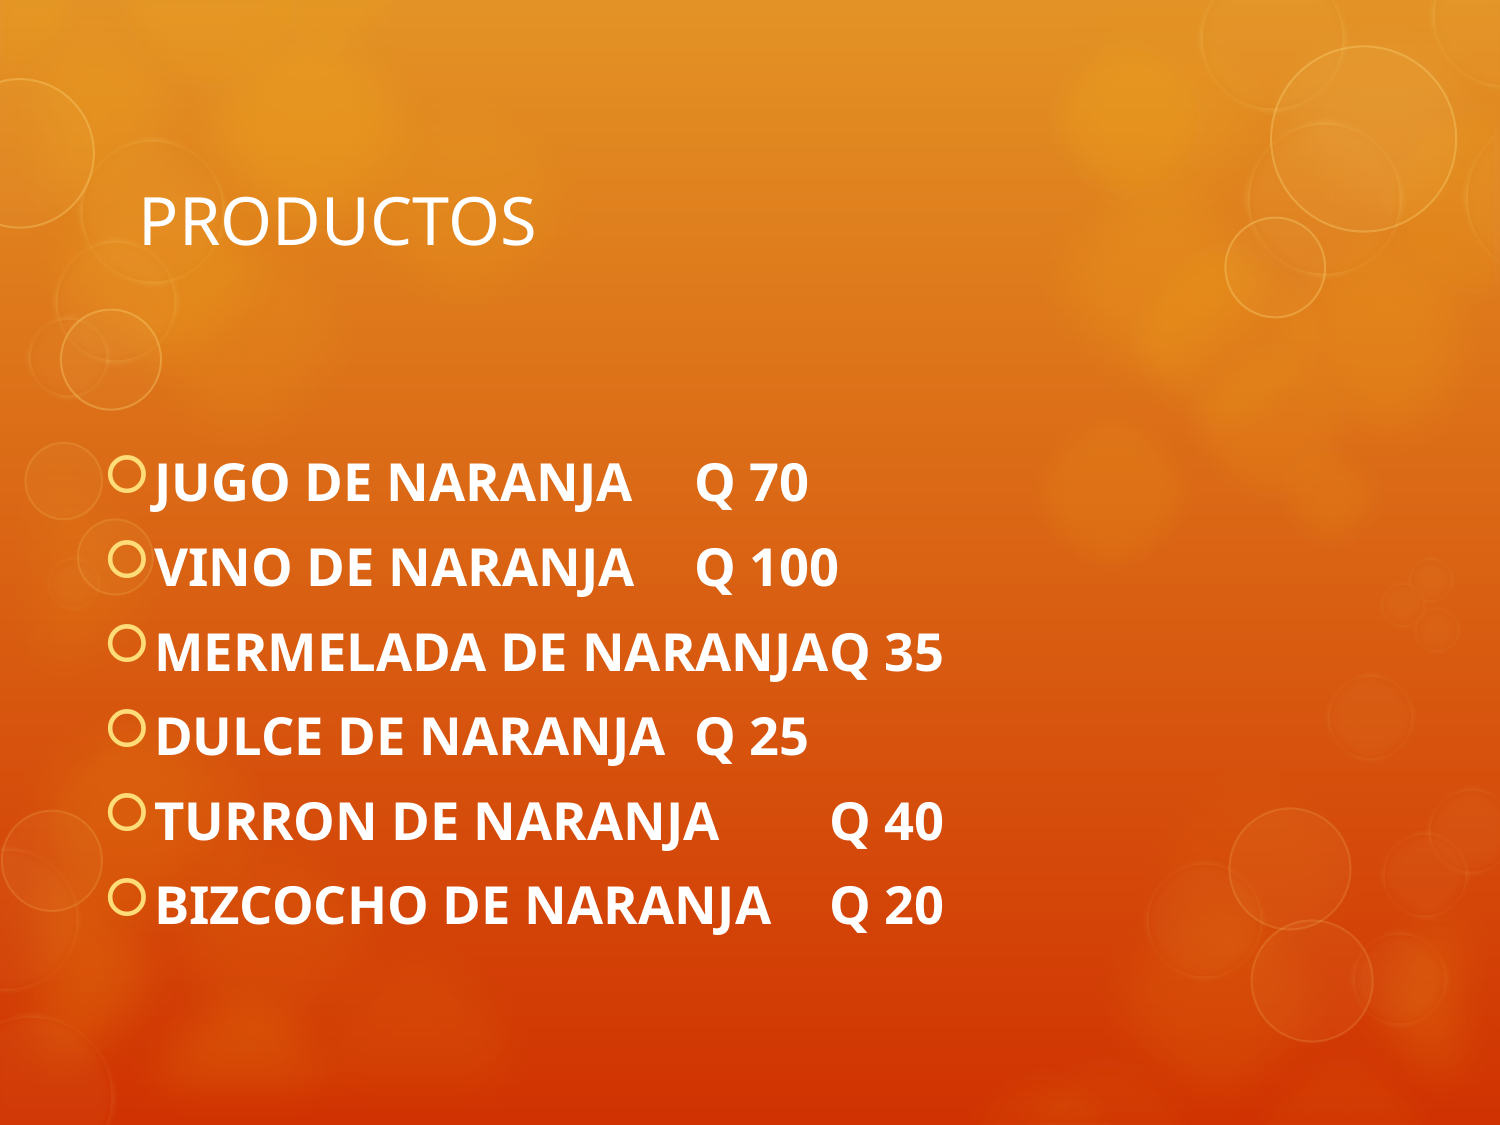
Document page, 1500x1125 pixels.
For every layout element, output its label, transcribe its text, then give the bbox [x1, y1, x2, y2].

list JUGO DE NARANJA Q 70 VINO DE NARANJA Q 100 MERMELADA DE NARANJA Q 35 DULCE DE NARANJA Q 25 TURRON DE NARANJA Q 40 BIZCOCHO DE NARANJA Q 20 [88, 349, 1400, 1035]
title PRODUCTOS [123, 125, 1277, 313]
